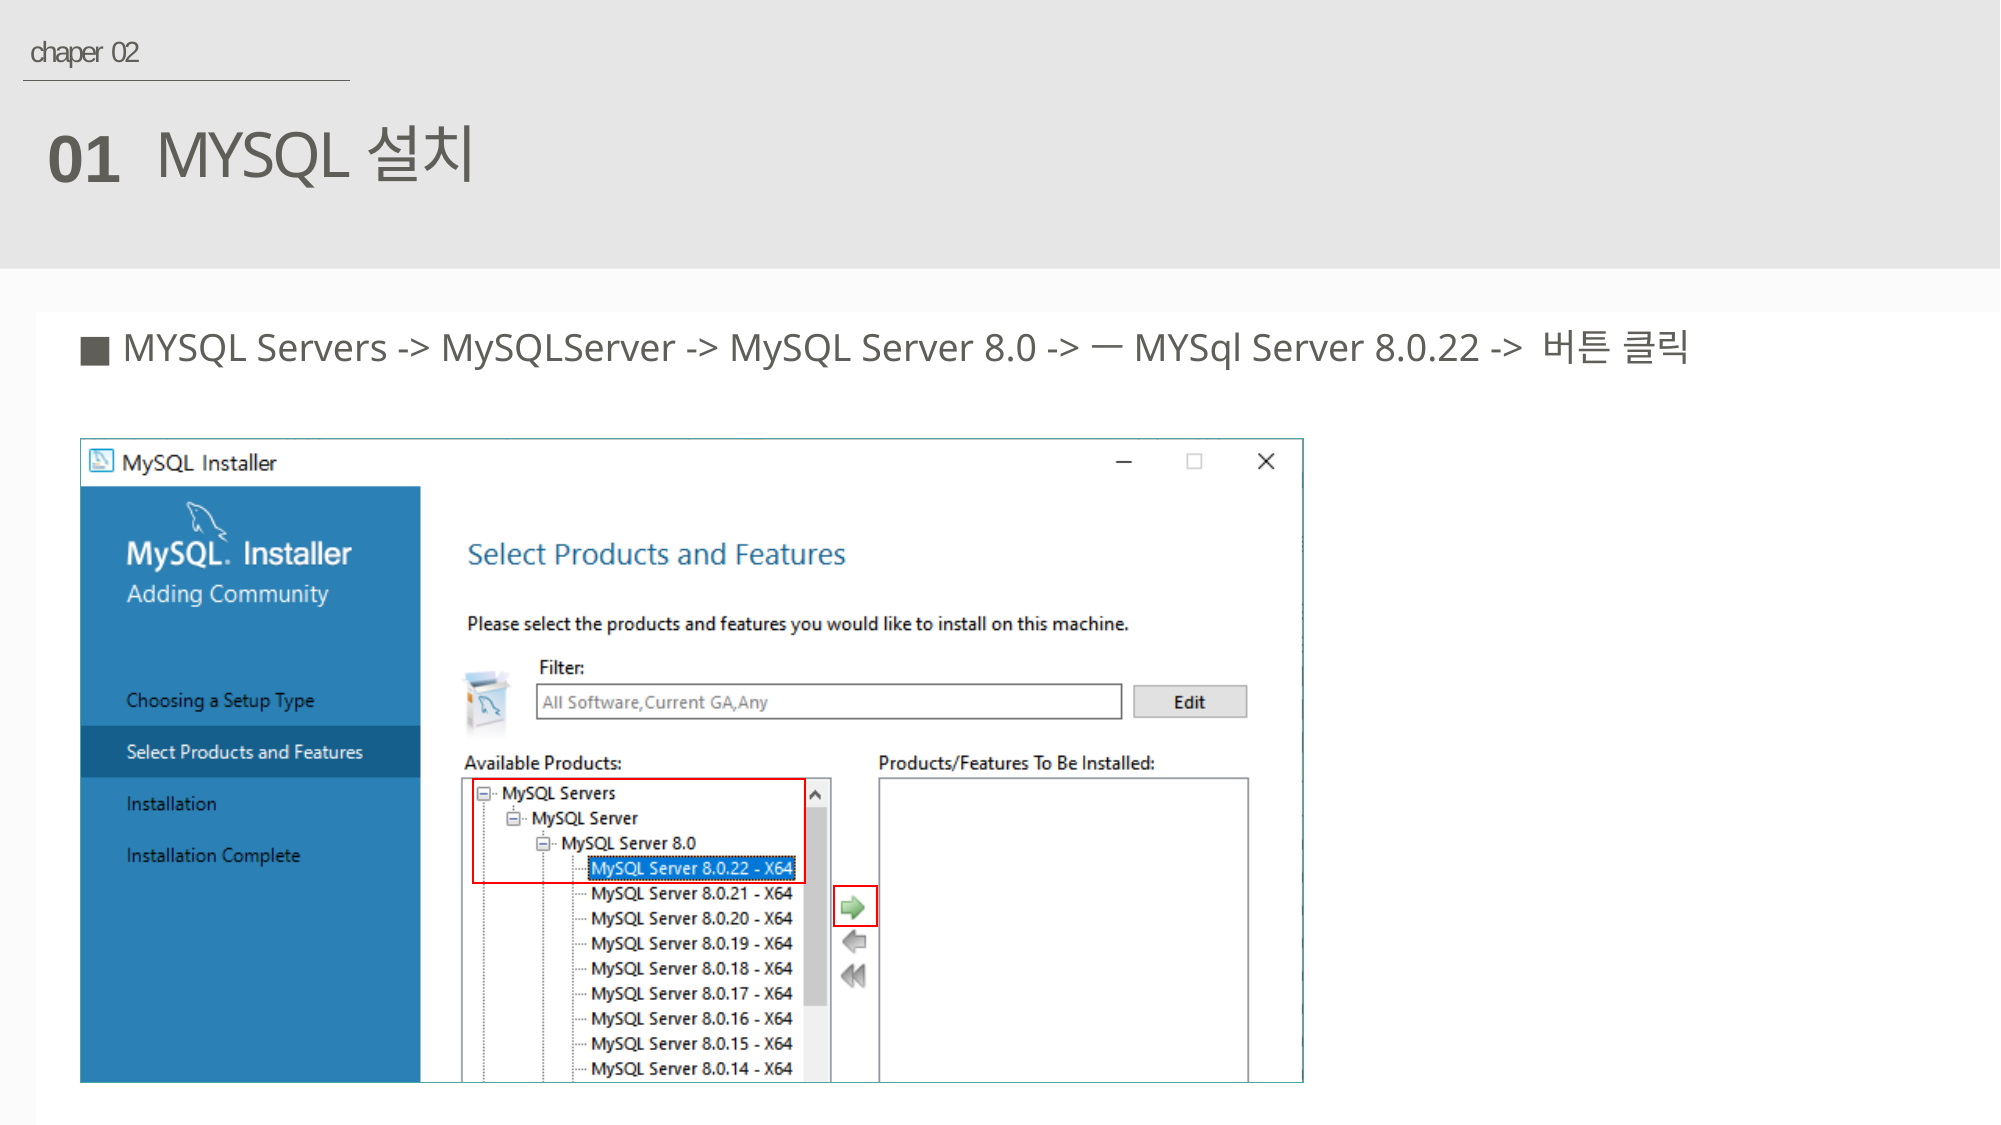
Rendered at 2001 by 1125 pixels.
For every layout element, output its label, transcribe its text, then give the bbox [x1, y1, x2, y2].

text_box MYSQL설치 [140, 107, 493, 198]
picture [80, 438, 1304, 1083]
text_box [0, 0, 2000, 270]
text_box chaper 02 [15, 25, 156, 76]
text_box ■ MYSQL Servers -> MySQLServer -> MySQL Server 8.0 ->ㅡMYSql Server 8.0.22 -> 버튼 클릭 [62, 316, 1812, 377]
text_box [36, 312, 2000, 1125]
text_box 01 [32, 108, 137, 204]
